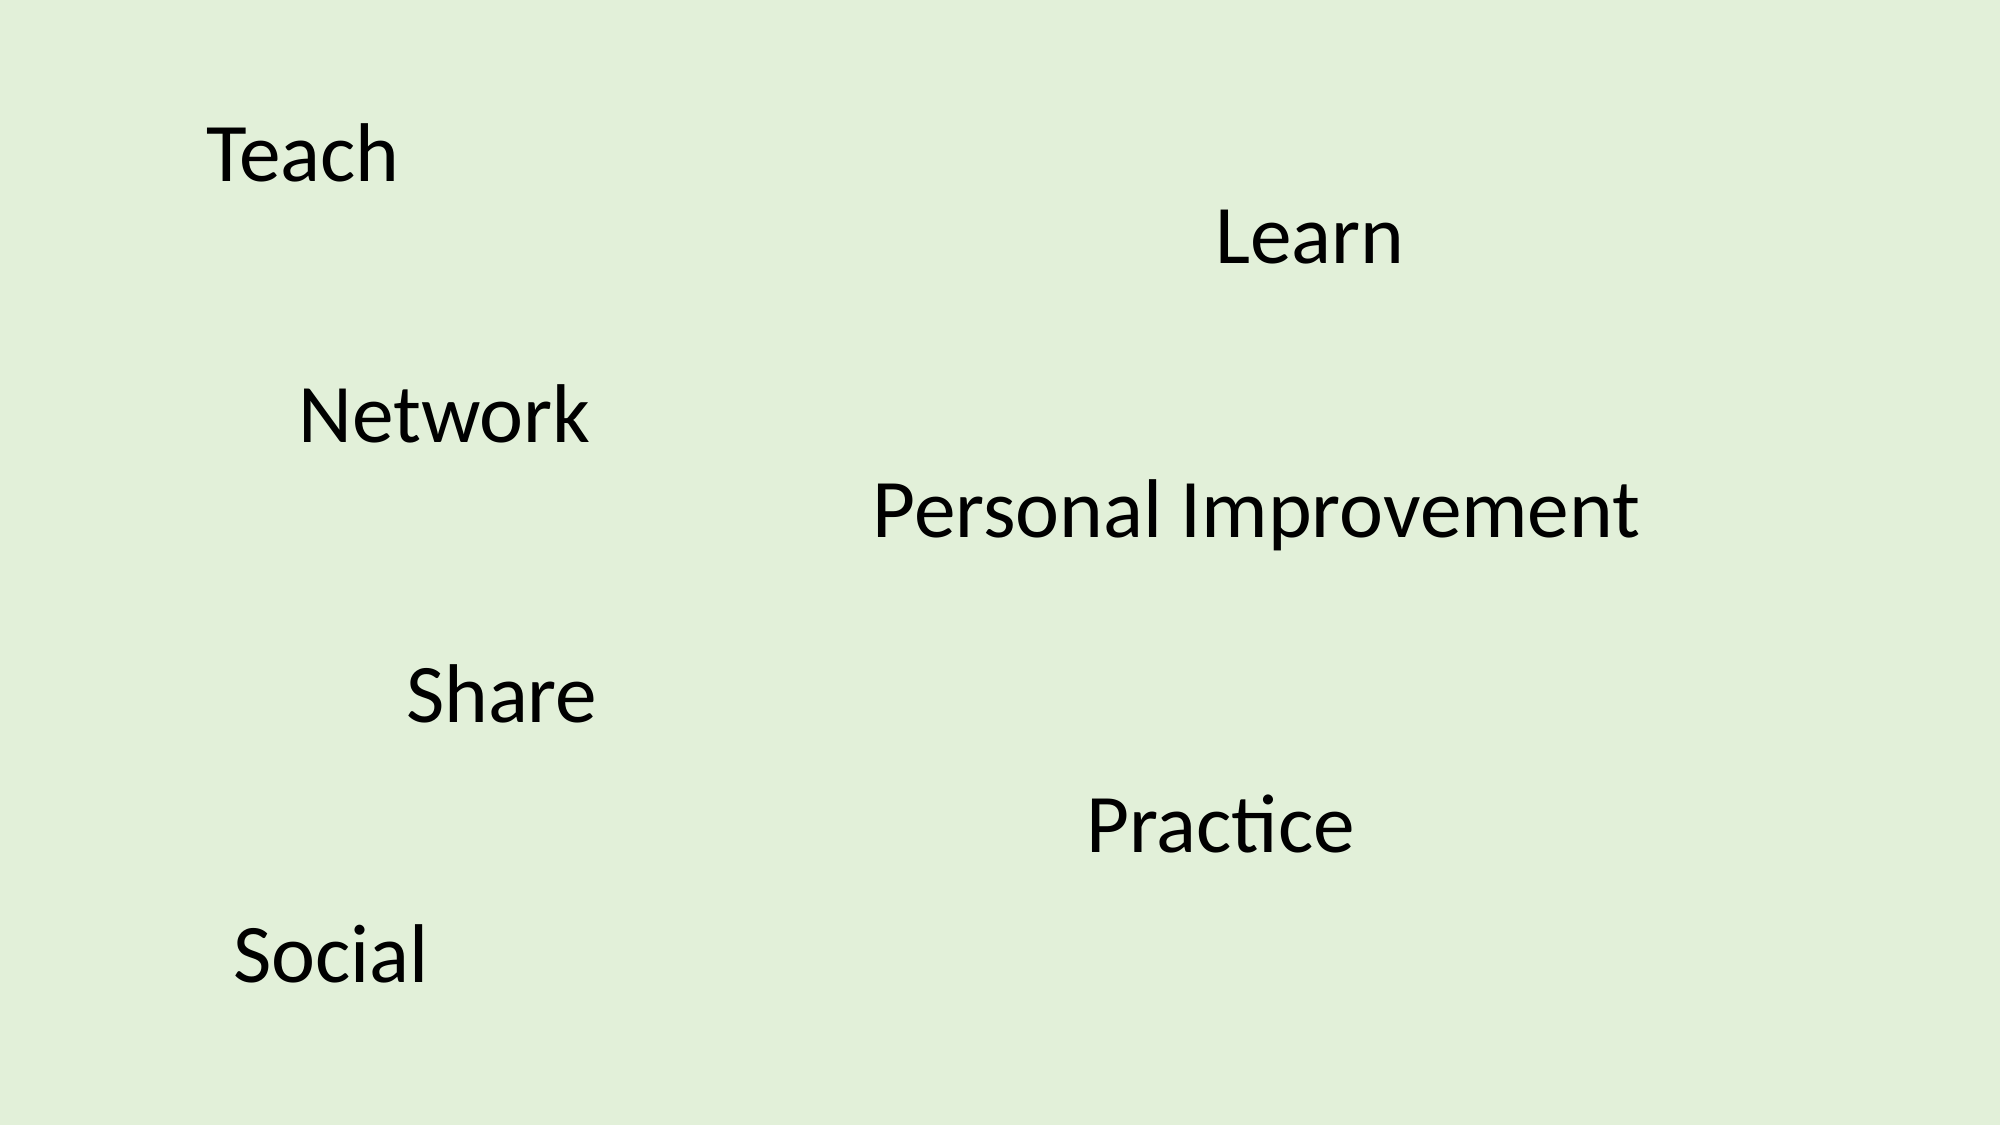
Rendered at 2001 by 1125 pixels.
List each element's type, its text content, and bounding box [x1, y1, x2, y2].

text_box Learn [1200, 172, 1679, 288]
text_box Share [391, 631, 870, 747]
text_box Network [283, 351, 762, 467]
text_box Teach [191, 90, 670, 206]
text_box Practice [1071, 761, 1550, 877]
text_box Social [218, 891, 444, 1007]
text_box Personal Improvement [858, 446, 1854, 562]
